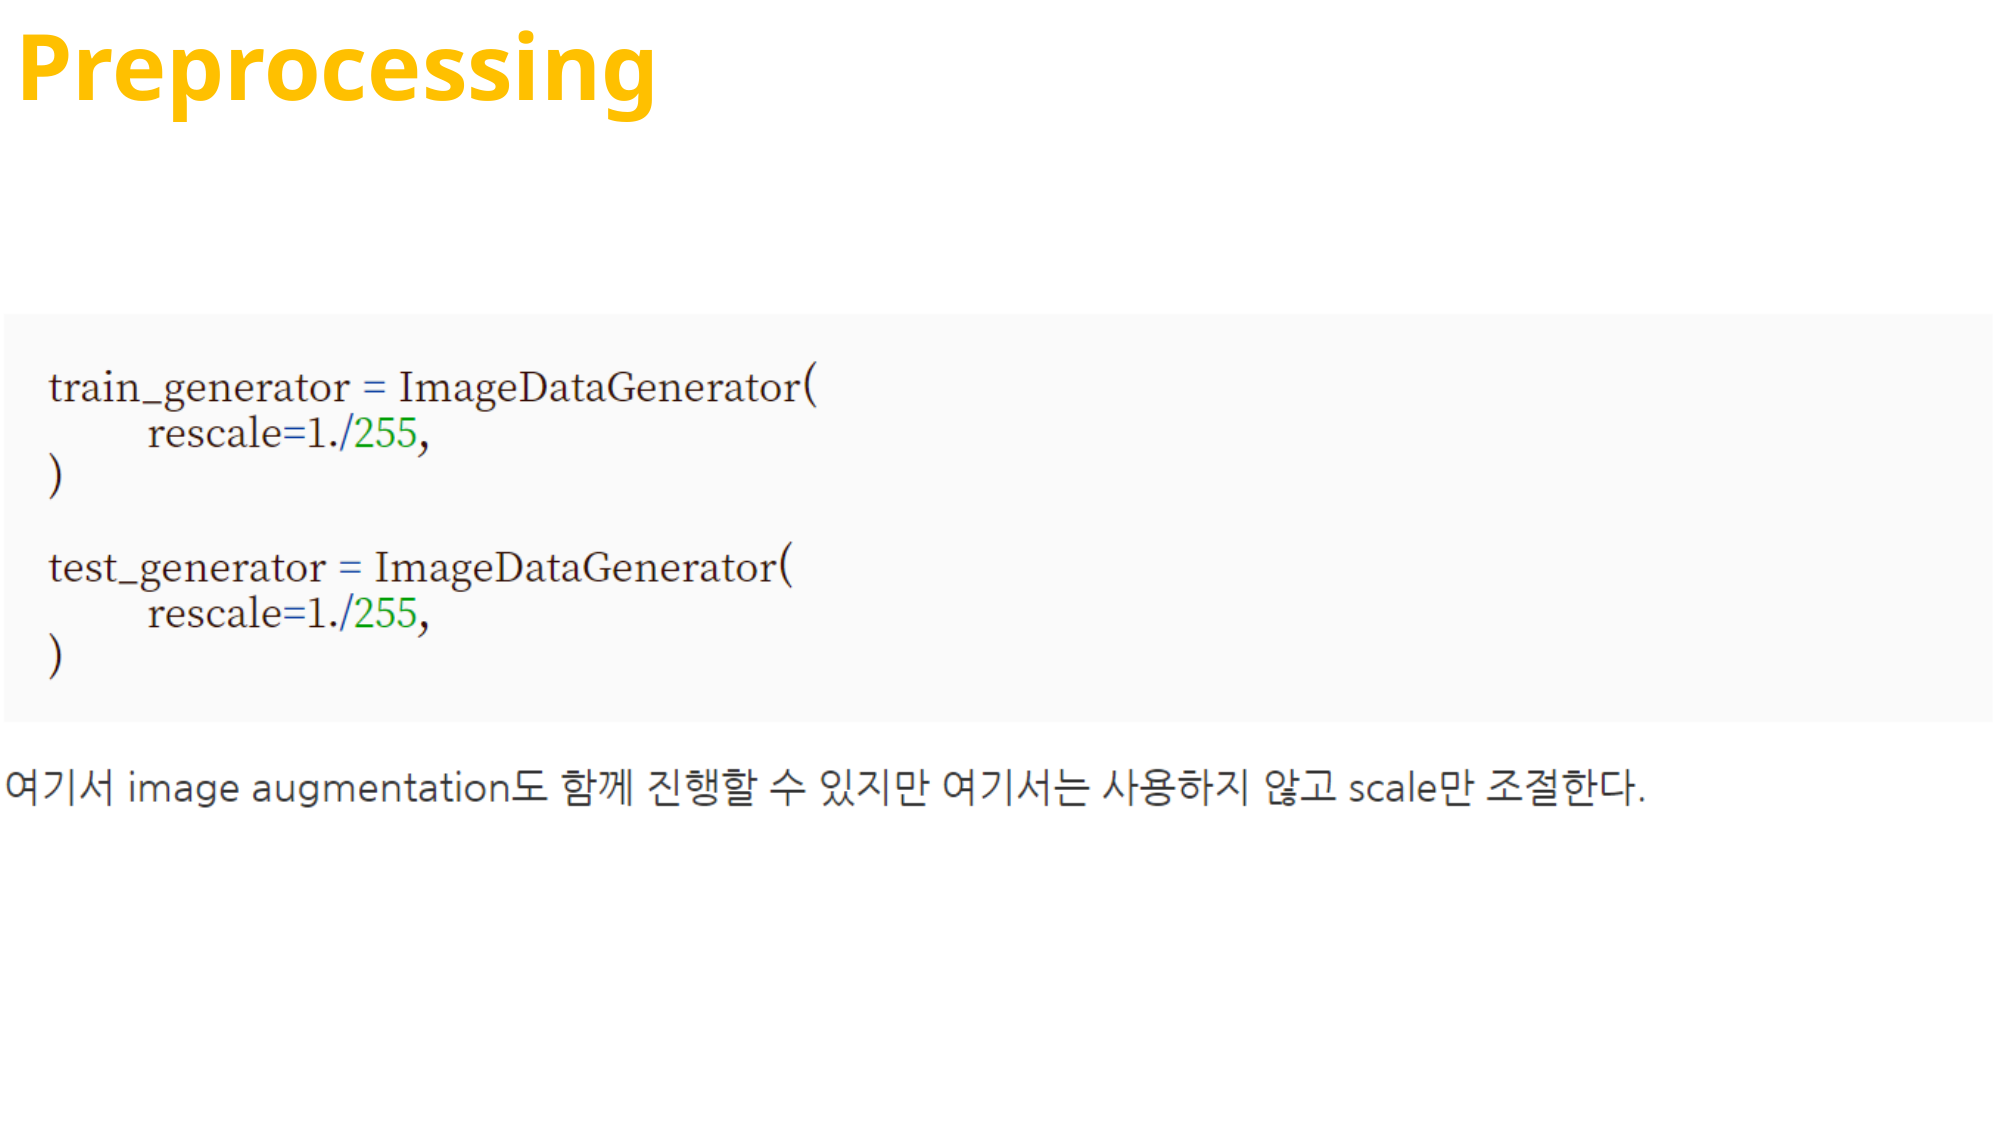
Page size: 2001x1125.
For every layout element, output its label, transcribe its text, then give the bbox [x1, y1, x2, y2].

picture [0, 304, 2000, 821]
title Preprocessing [0, 0, 2000, 142]
